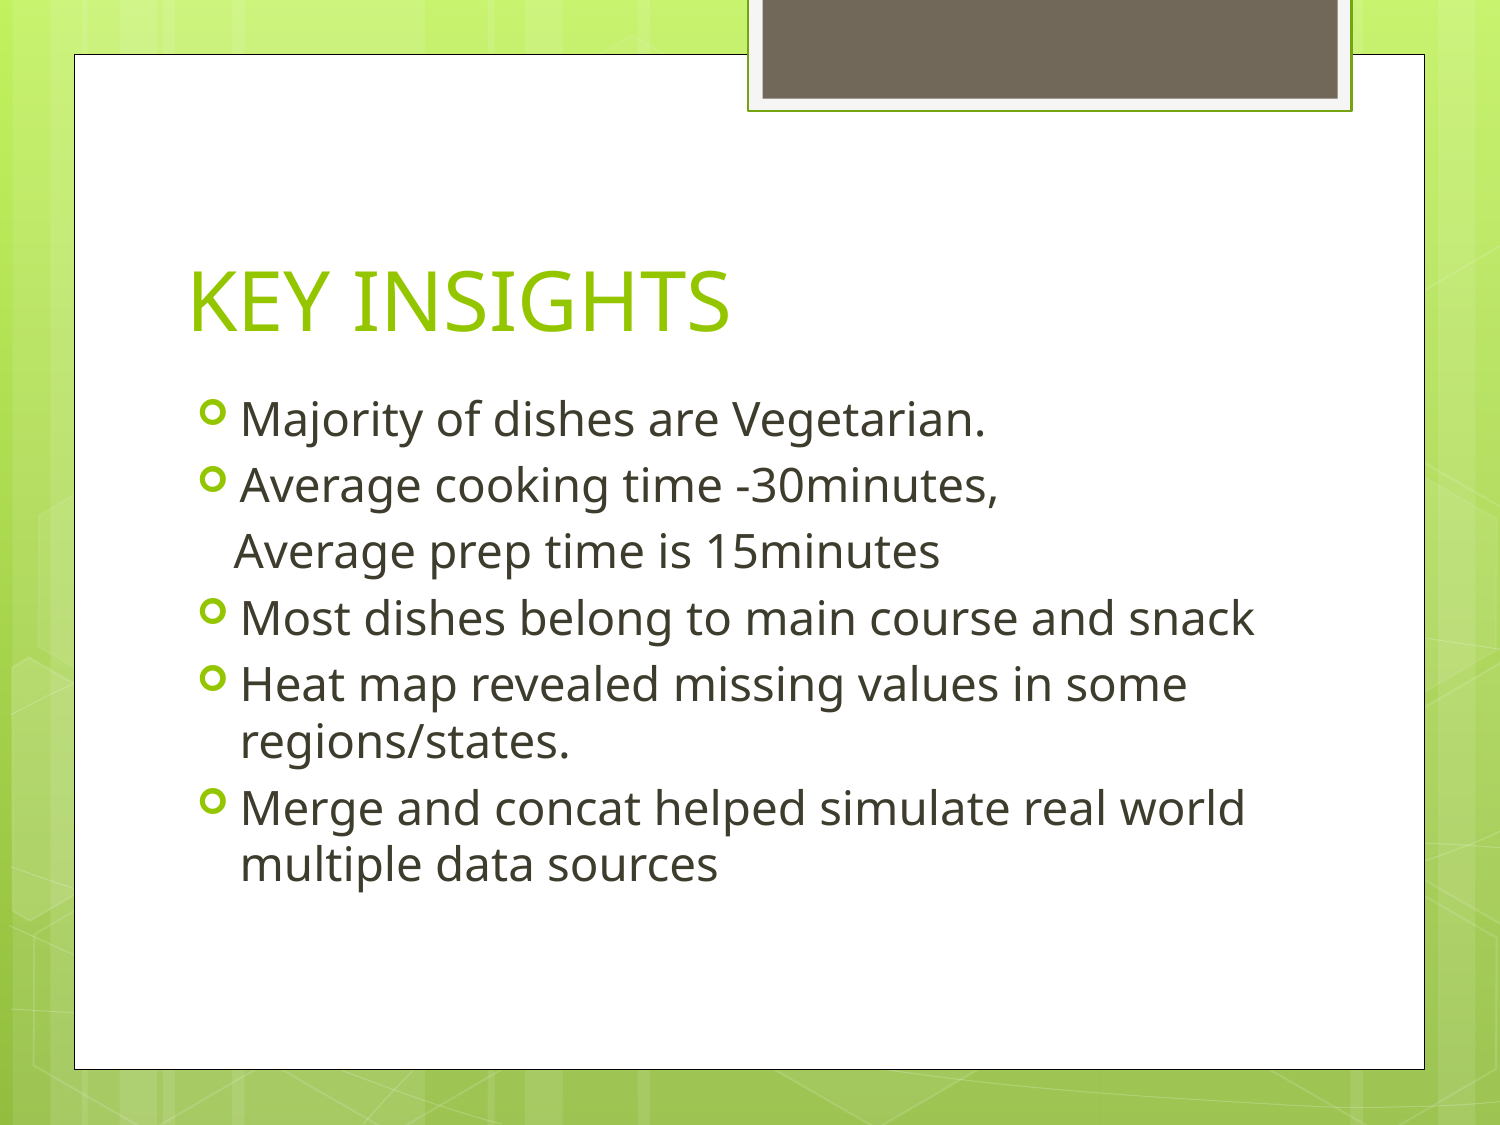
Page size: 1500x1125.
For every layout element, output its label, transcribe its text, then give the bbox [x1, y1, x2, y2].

list Majority of dishes are Vegetarian. Average cooking time -30minutes, Average prep time is 15minutes Most dishes belong to main course and snack Heat map revealed missing values in some regions/states. Merge and concat helped simulate real world multiple data sources [171, 381, 1283, 957]
title KEY INSIGHTS [171, 168, 1324, 357]
